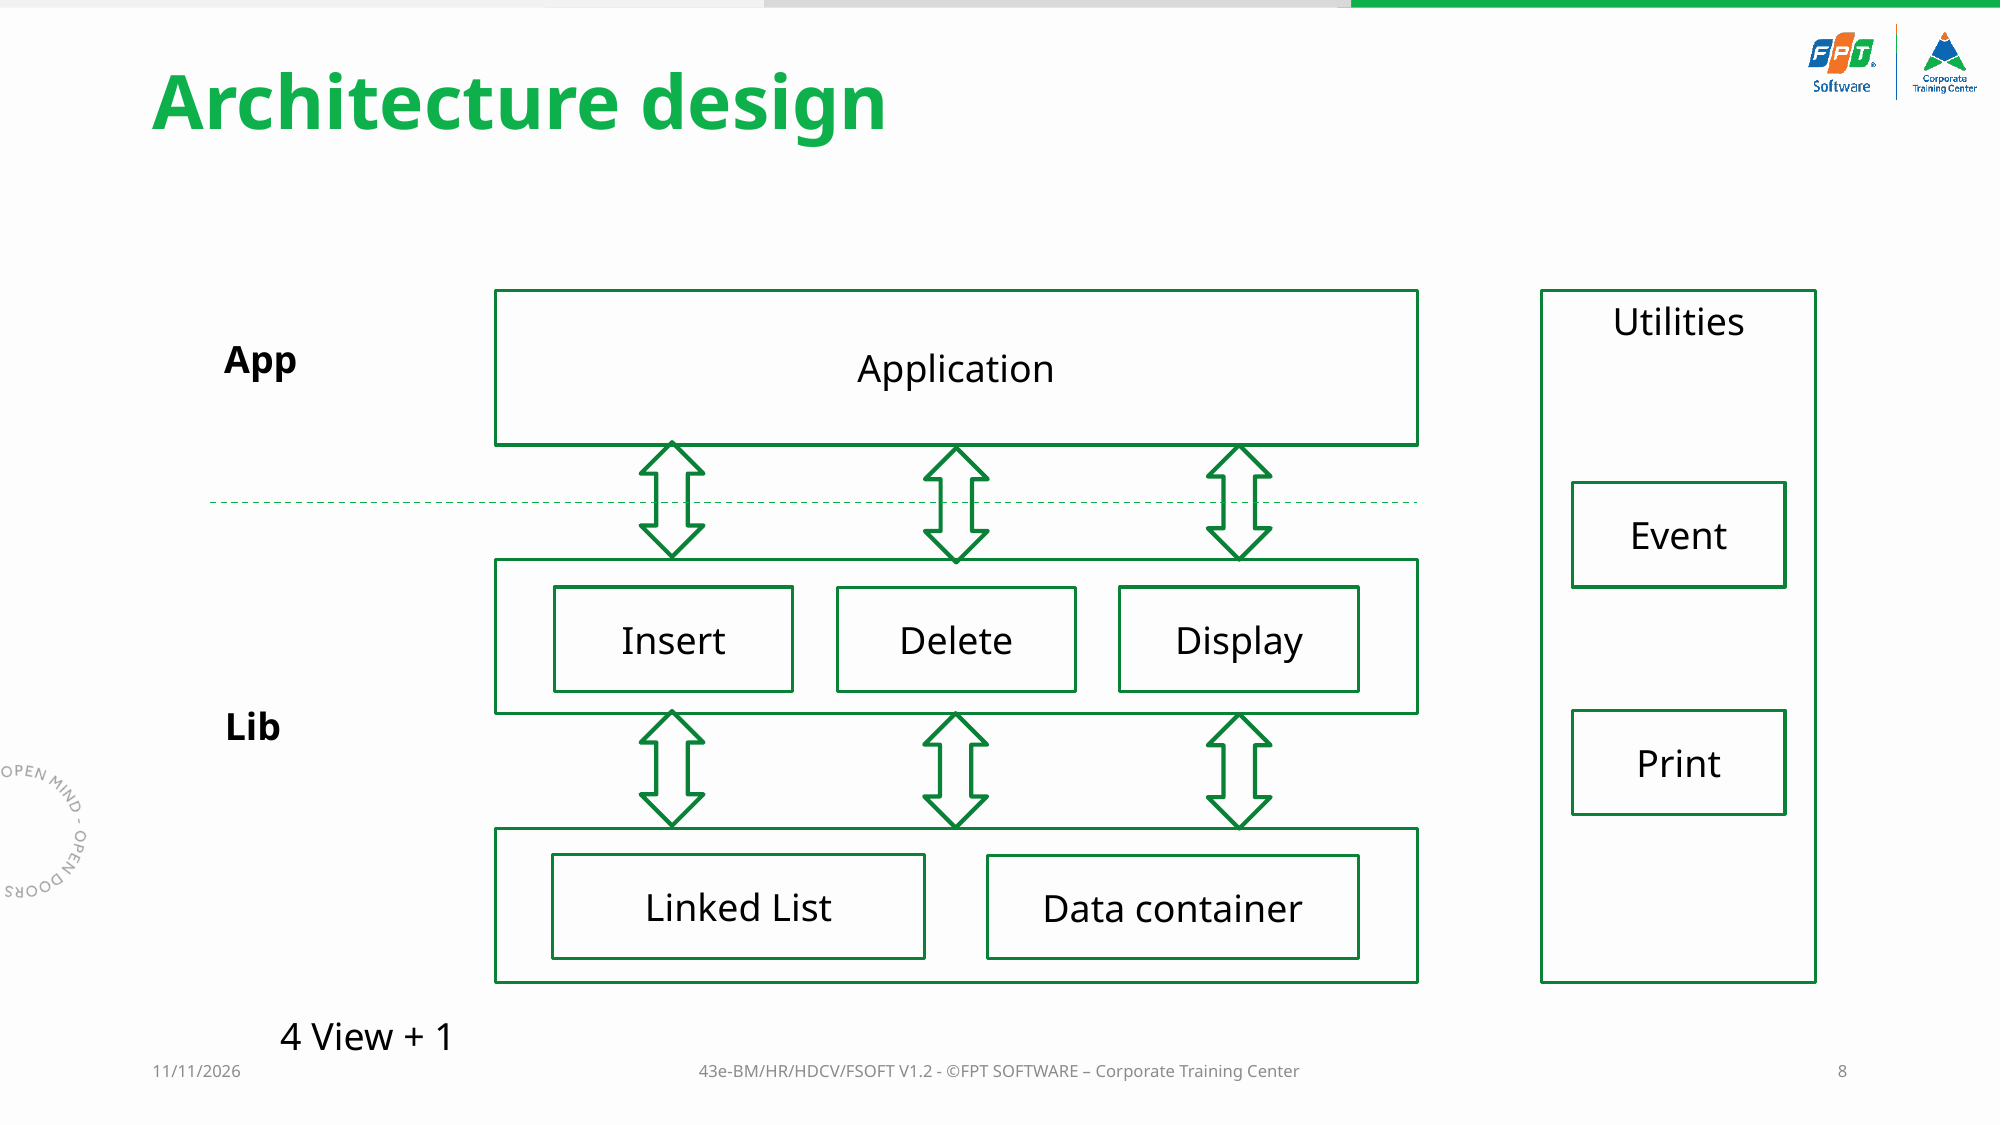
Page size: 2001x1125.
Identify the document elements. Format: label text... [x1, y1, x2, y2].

text_box [1205, 711, 1273, 831]
text_box Linked List [551, 852, 926, 961]
text_box Print [1570, 708, 1787, 817]
text_box [1205, 442, 1273, 501]
text_box [922, 445, 990, 501]
text_box [1205, 510, 1273, 562]
text_box Event [1570, 481, 1787, 589]
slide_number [137, 1042, 588, 1103]
text_box [922, 510, 990, 565]
text_box [638, 510, 706, 559]
text_box [922, 711, 989, 830]
text_box Data container [985, 854, 1361, 961]
text_box Lib [210, 695, 399, 756]
text_box [494, 558, 1419, 716]
text_box Application [494, 289, 1419, 447]
text_box Utilities [1540, 289, 1818, 985]
text_box [638, 708, 706, 828]
title Architecture design [137, 22, 1863, 188]
text_box Insert [552, 585, 795, 693]
text_box 4 View + 1 [265, 1005, 509, 1065]
slide_number 8 [1412, 1042, 1863, 1103]
text_box Delete [835, 585, 1078, 694]
text_box [638, 440, 706, 501]
text_box App [209, 328, 398, 389]
text_box [494, 826, 1419, 985]
picture [1863, 24, 1977, 100]
footer 43e-BM/HR/HDCV/FSOFT V1.2 - ©FPT SOFTWARE – Corporate Training Center [662, 1042, 1338, 1103]
text_box Display [1118, 585, 1361, 693]
